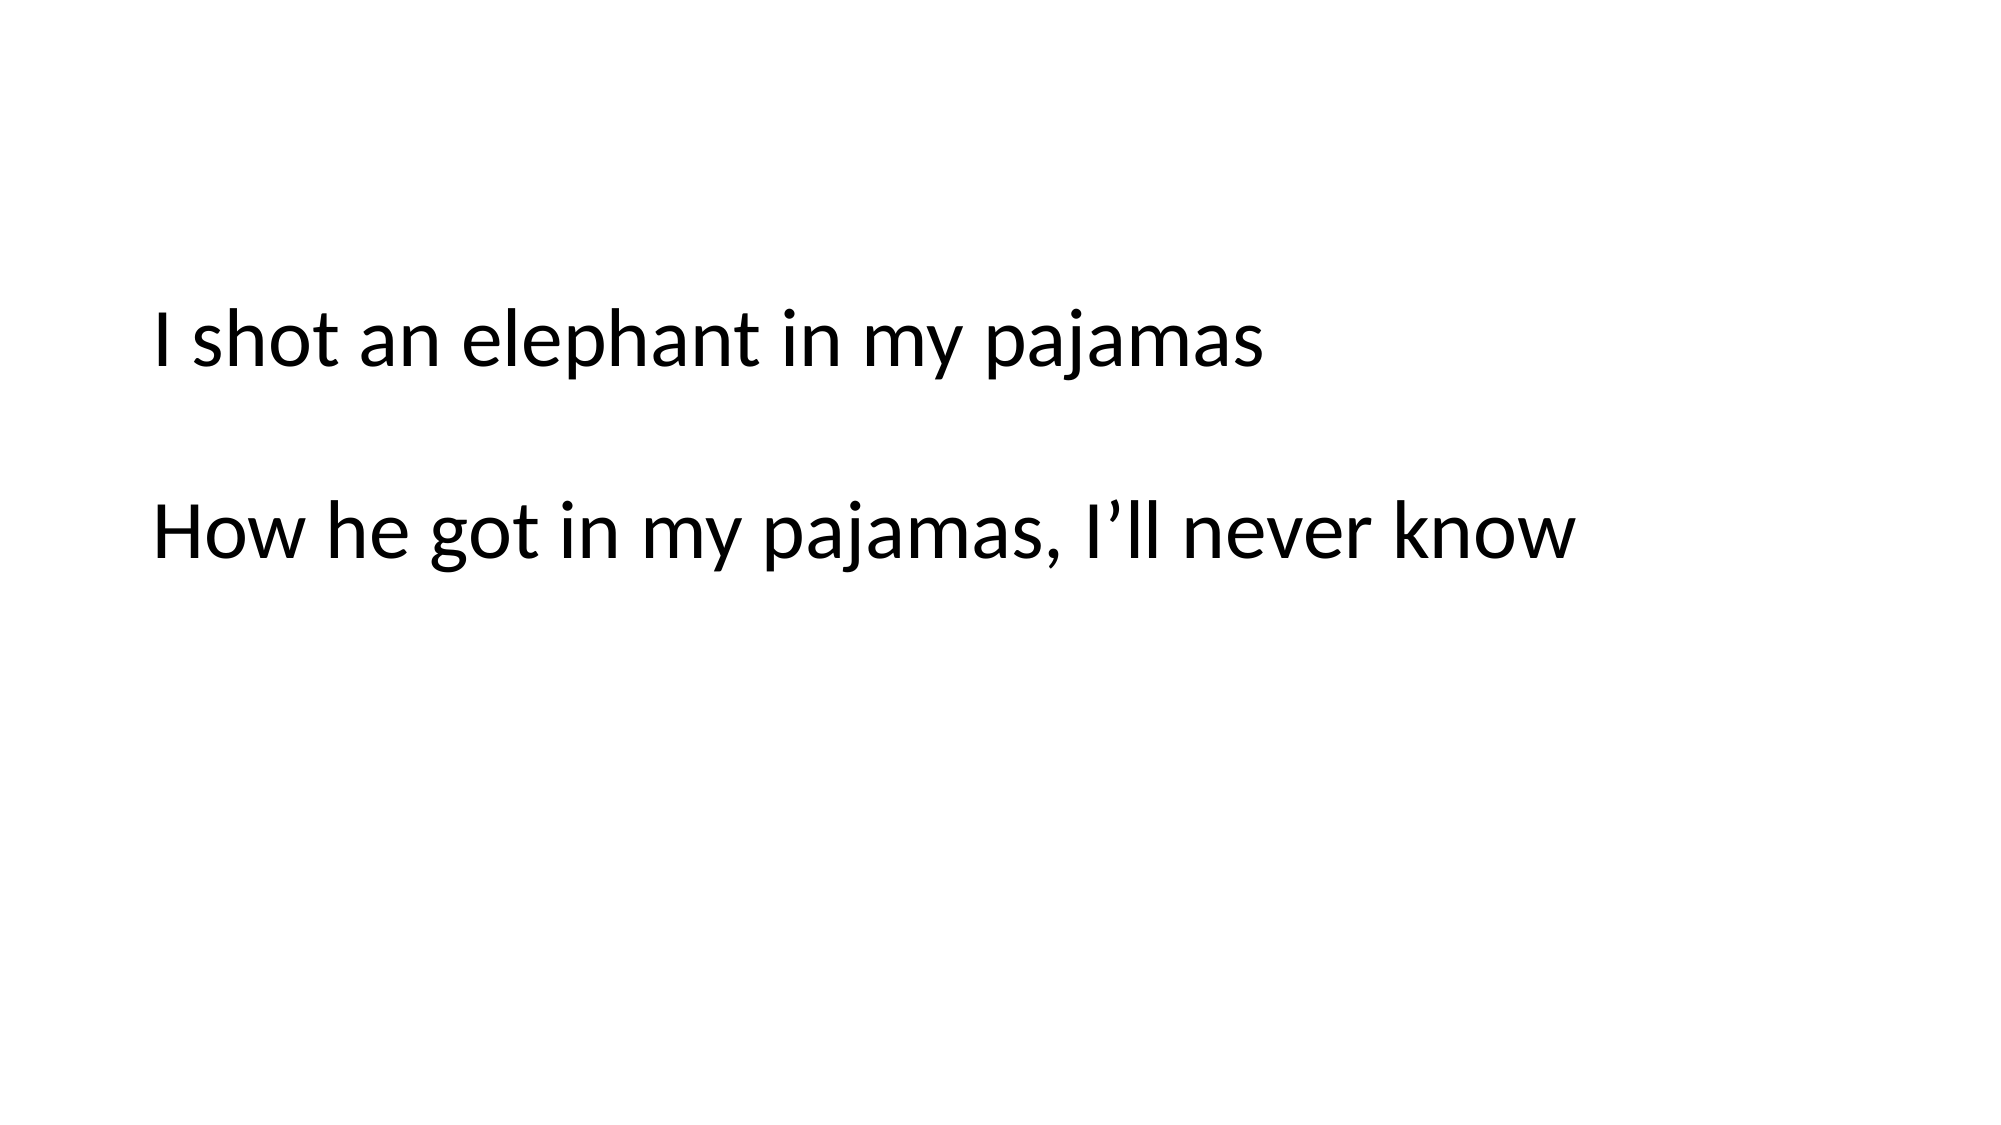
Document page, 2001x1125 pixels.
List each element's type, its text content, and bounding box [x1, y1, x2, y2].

list I shot an elephant in my pajamas How he got in my pajamas, I’ll never know [137, 299, 1863, 1014]
